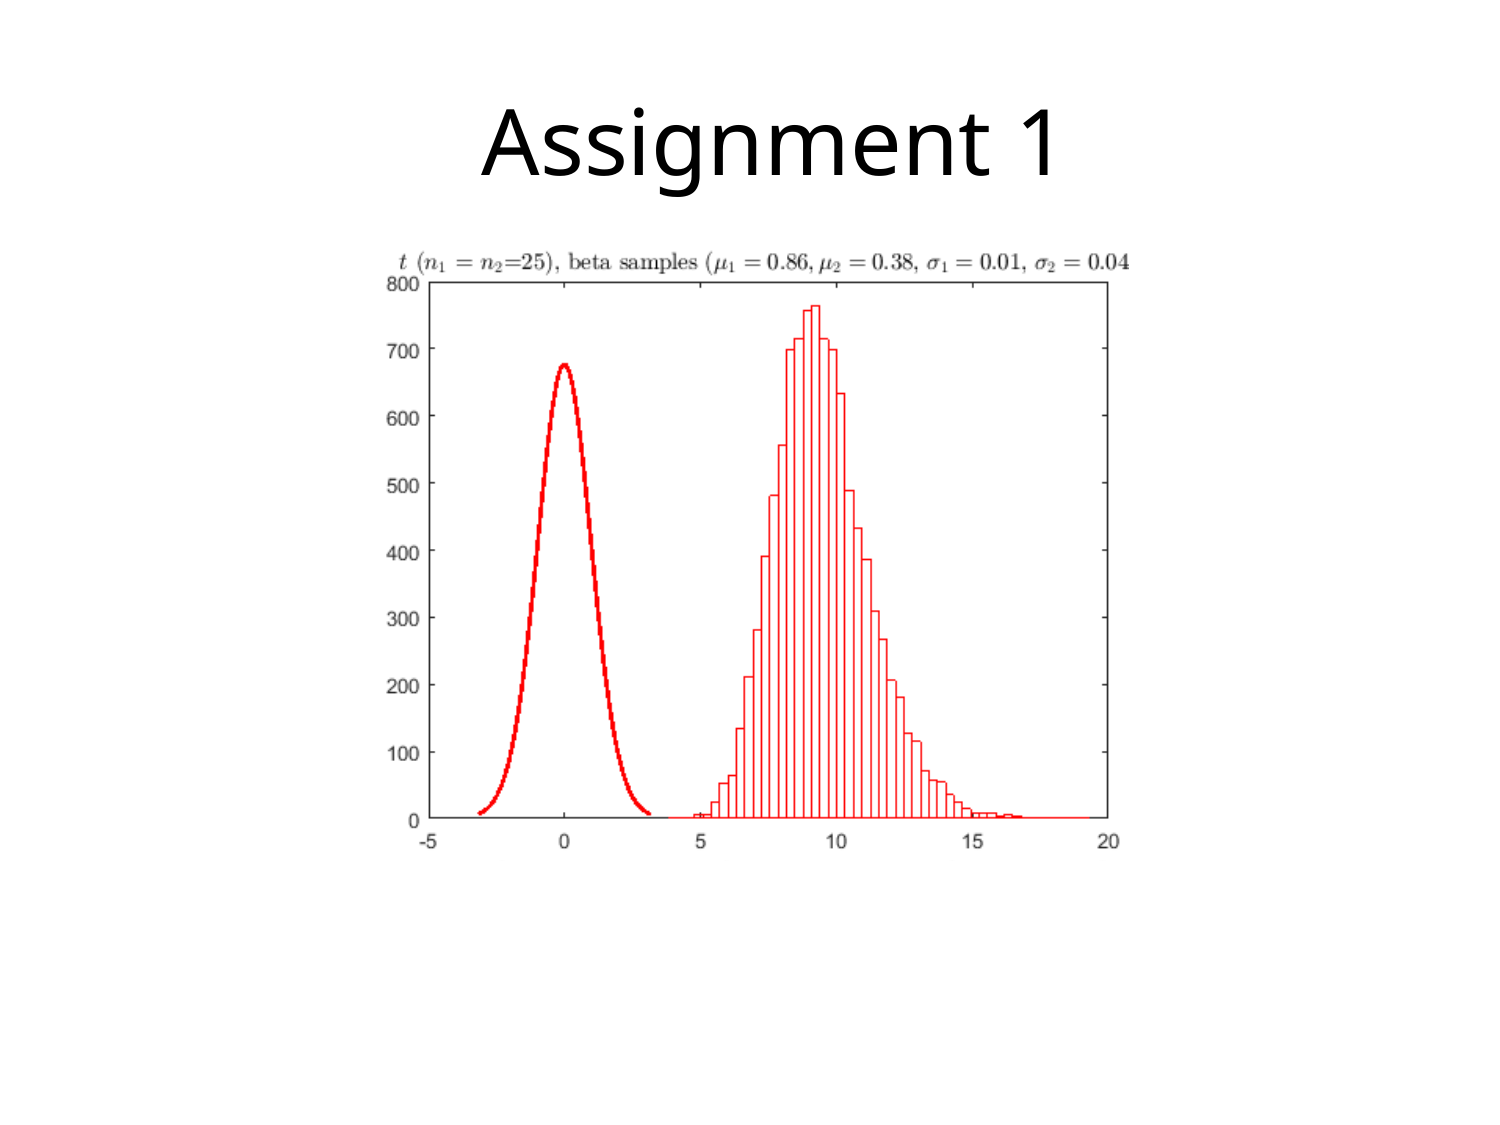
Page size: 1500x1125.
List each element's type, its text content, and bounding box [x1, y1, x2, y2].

title Assignment 1 [75, 45, 1475, 233]
picture [371, 249, 1129, 869]
